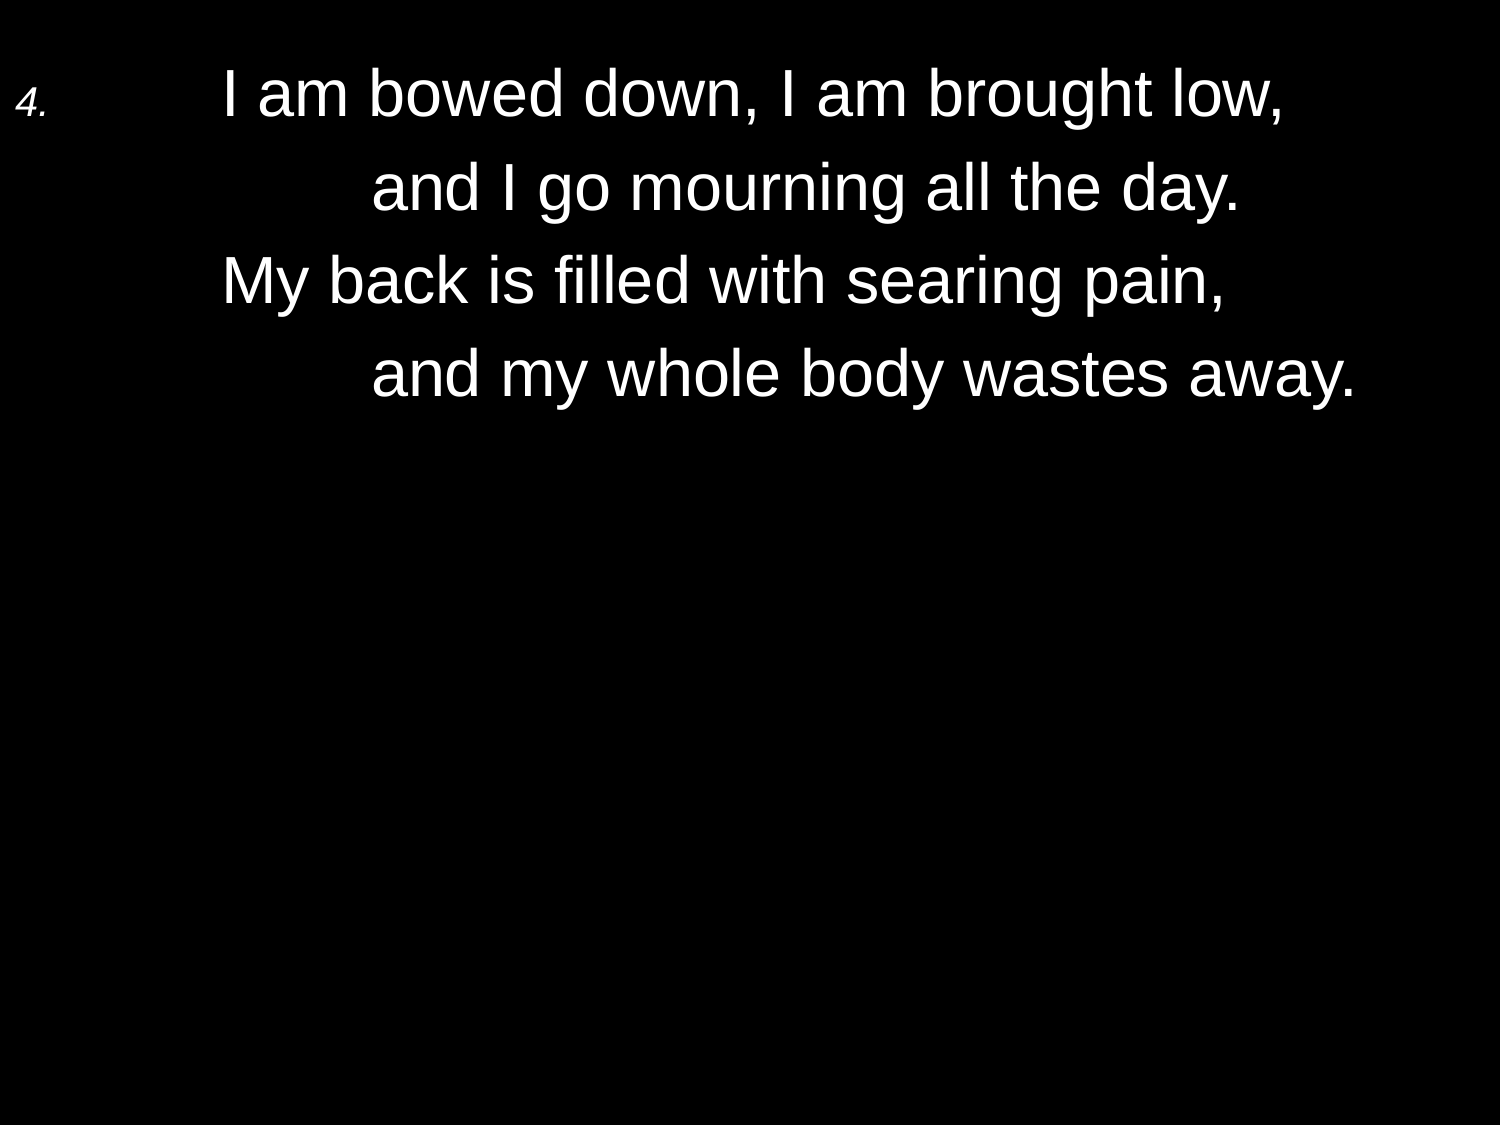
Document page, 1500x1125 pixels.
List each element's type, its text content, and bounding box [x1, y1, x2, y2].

list 4. I am bowed down, I am brought low, and I go mourning all the day. My back is filled with searing pain, and my whole body wastes away. [0, 42, 1500, 1047]
